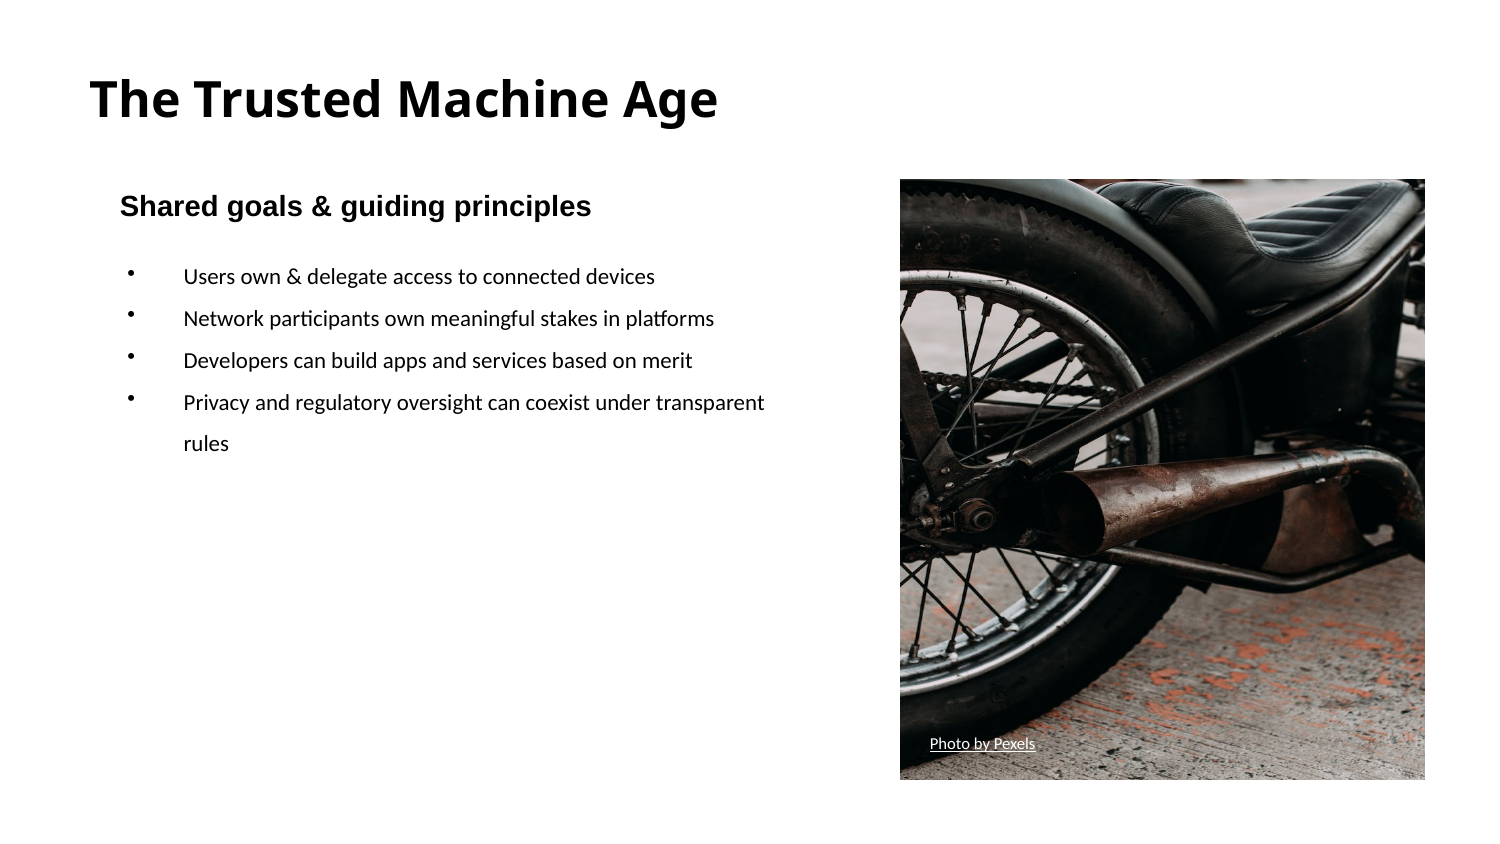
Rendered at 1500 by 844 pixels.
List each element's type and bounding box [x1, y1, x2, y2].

picture [899, 179, 1425, 780]
